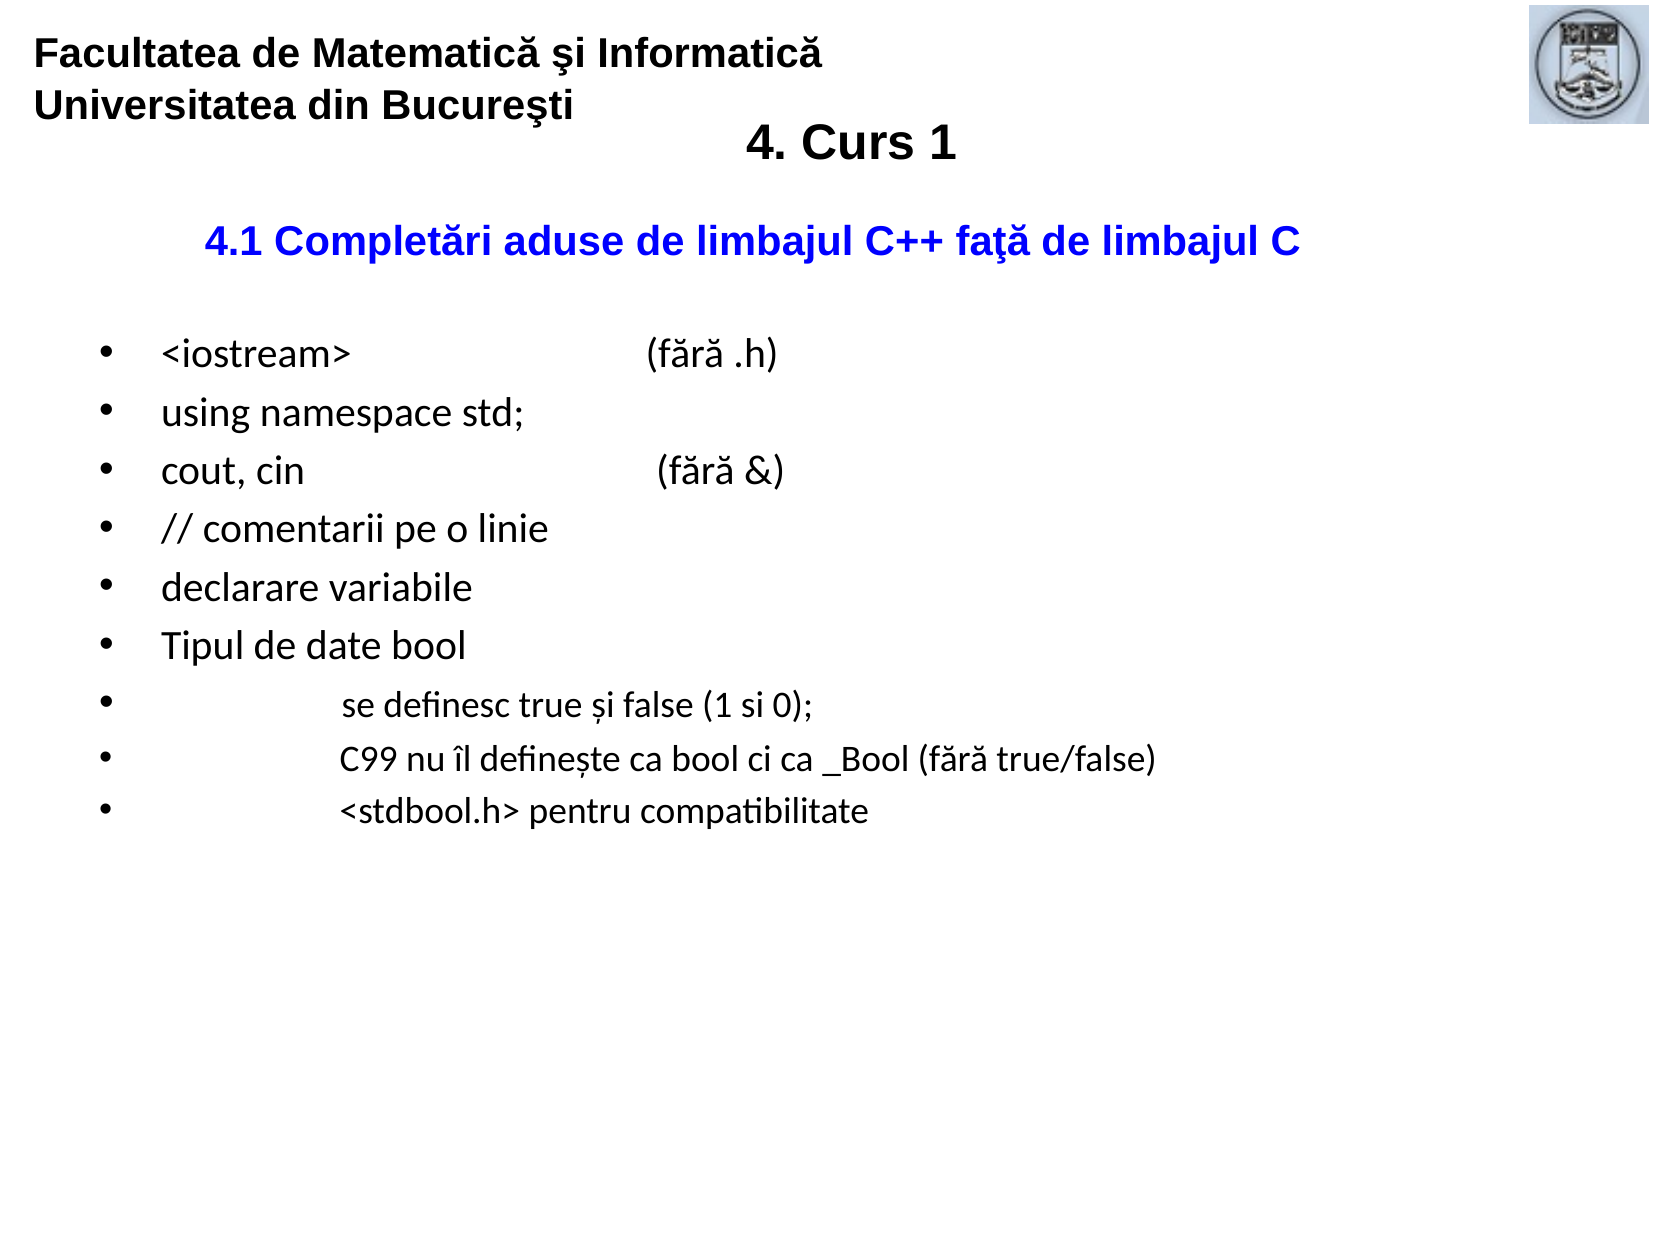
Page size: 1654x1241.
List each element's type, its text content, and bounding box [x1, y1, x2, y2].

text_box Facultatea de Matematică şi Informatică Universitatea din Bucureşti [15, 15, 927, 135]
text_box 4. Curs 1 [639, 107, 1065, 171]
text_box 4.1 Completări aduse de limbajul C++ faţă de limbajul C [39, 181, 1425, 257]
list <iostream> (fără .h) using namespace std; cout, cin (fără &) // comentarii pe o linie declarare variabile Tipul de date bool se definesc true şi false (1 si 0); C99 nu îl definește ca bool ci ca _Bool (fără true/false) <stdbool.h> pentru compatibilitate [82, 317, 1569, 985]
picture [1529, 5, 1649, 125]
